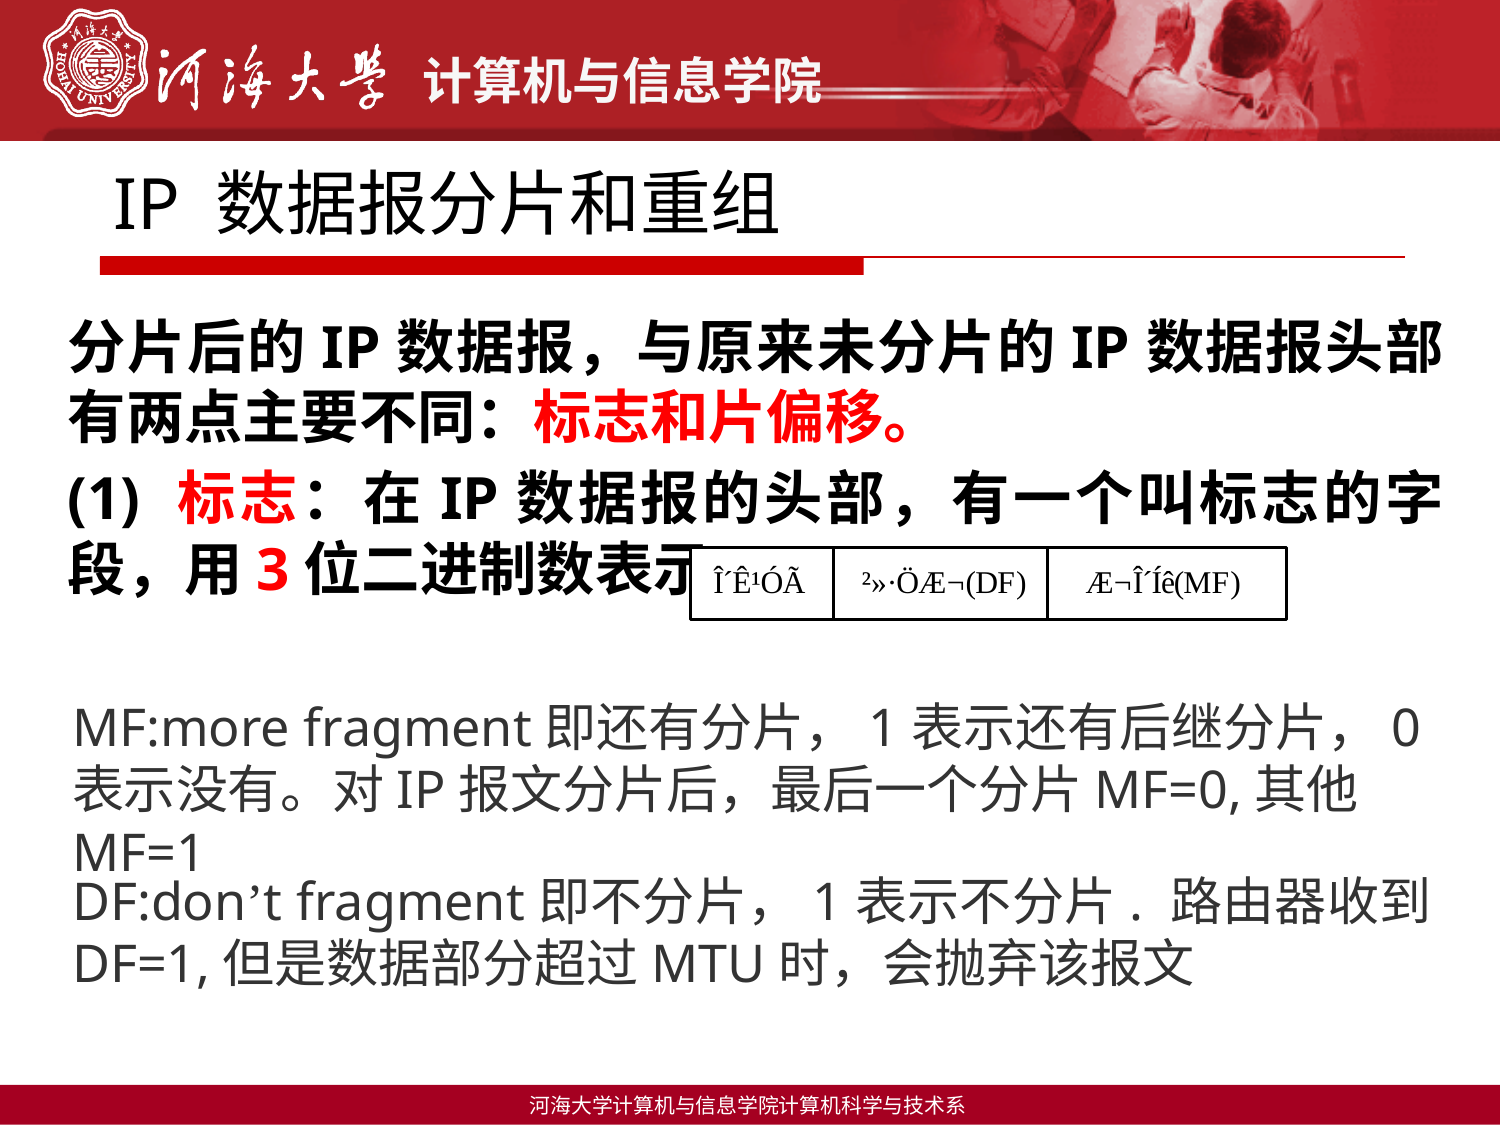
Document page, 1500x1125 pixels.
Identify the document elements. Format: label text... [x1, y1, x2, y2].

text_box 分片后的IP数据报，与原来未分片的IP数据报头部有两点主要不同：标志和片偏移。 (1) 标志：在IP数据报的头部，有一个叫标志的字段，用3位二进制数表示。 [53, 302, 1459, 669]
picture [0, 0, 1500, 141]
text_box DF:don’t fragment即不分片，1表示不分片. 路由器收到DF=1,但是数据部分超过MTU时，会抛弃该报文 [57, 860, 1459, 1001]
text_box MF:more fragment即还有分片，1表示还有后继分片，0表示没有。对IP报文分片后，最后一个分片MF=0,其他MF=1 [57, 686, 1481, 890]
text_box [678, 536, 1298, 631]
title IP 数据报分片和重组 [98, 137, 1377, 252]
